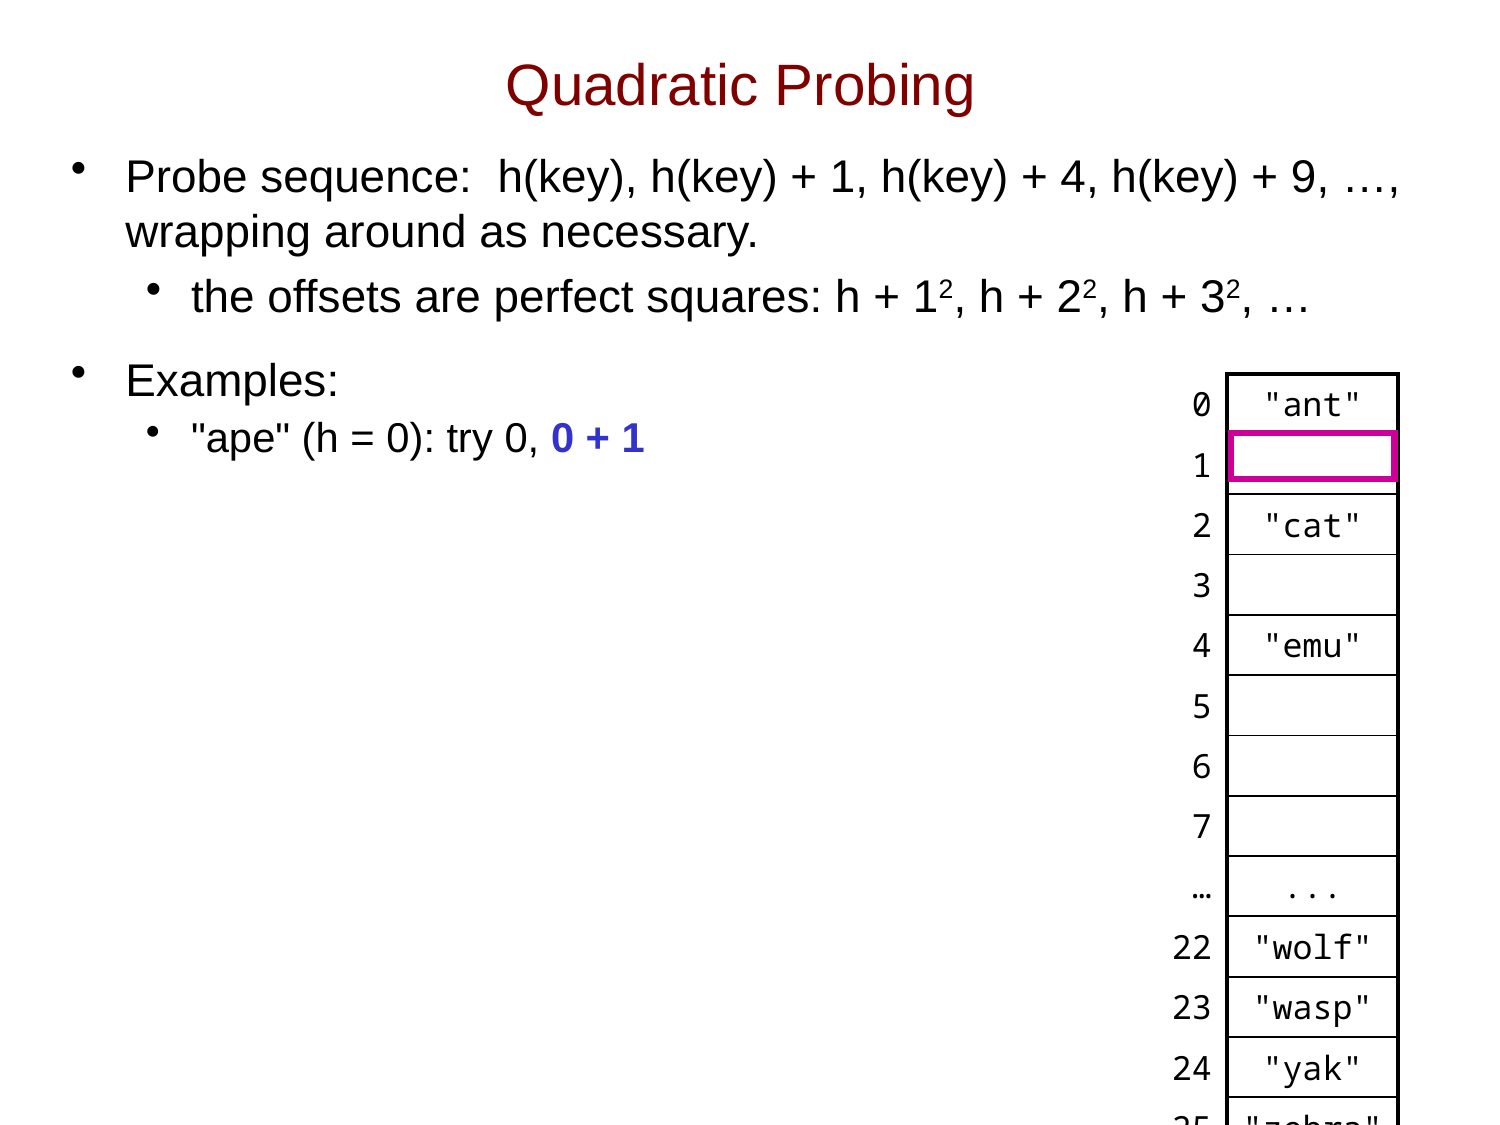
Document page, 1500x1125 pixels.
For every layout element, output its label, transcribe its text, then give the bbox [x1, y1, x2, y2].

table_cell 2 [1054, 494, 1225, 555]
table_cell 6 [1054, 735, 1225, 796]
table_cell 1 [1054, 434, 1225, 494]
table_cell 7 [1054, 796, 1225, 856]
table_header 0 [1054, 374, 1225, 434]
list Probe sequence: h(key), h(key) + 1, h(key) + 4, h(key) + 9, …, wrapping around as necessary. the offsets are perfect squares: h + 12, h + 22, h + 32, … Examples: "ape" (h = 0): try 0, 0 + 1 [55, 138, 1444, 1060]
table_cell 23 [1054, 977, 1225, 1037]
table_cell [1229, 435, 1396, 493]
table_cell "cat" [1229, 495, 1396, 554]
text_box [1231, 433, 1395, 480]
table_cell 25 [1054, 1097, 1225, 1125]
table_cell 5 [1054, 675, 1225, 735]
table_cell 3 [1054, 555, 1225, 615]
table_cell "wolf" [1229, 917, 1396, 976]
table_cell [1229, 555, 1396, 614]
table_cell [1229, 736, 1396, 795]
table_cell 24 [1054, 1037, 1225, 1097]
table_header "ant" [1229, 376, 1396, 433]
table_cell "emu" [1229, 616, 1396, 674]
table_cell 4 [1054, 615, 1225, 675]
table_cell 22 [1054, 916, 1225, 977]
table_cell [1229, 797, 1396, 855]
table_cell "yak" [1229, 1038, 1396, 1096]
table_cell "zebra" [1229, 1098, 1396, 1125]
title Quadratic Probing [96, 12, 1386, 138]
table_cell "wasp" [1229, 978, 1396, 1036]
table_cell … [1054, 856, 1225, 916]
table_cell ... [1229, 857, 1396, 915]
table_cell [1229, 676, 1396, 735]
